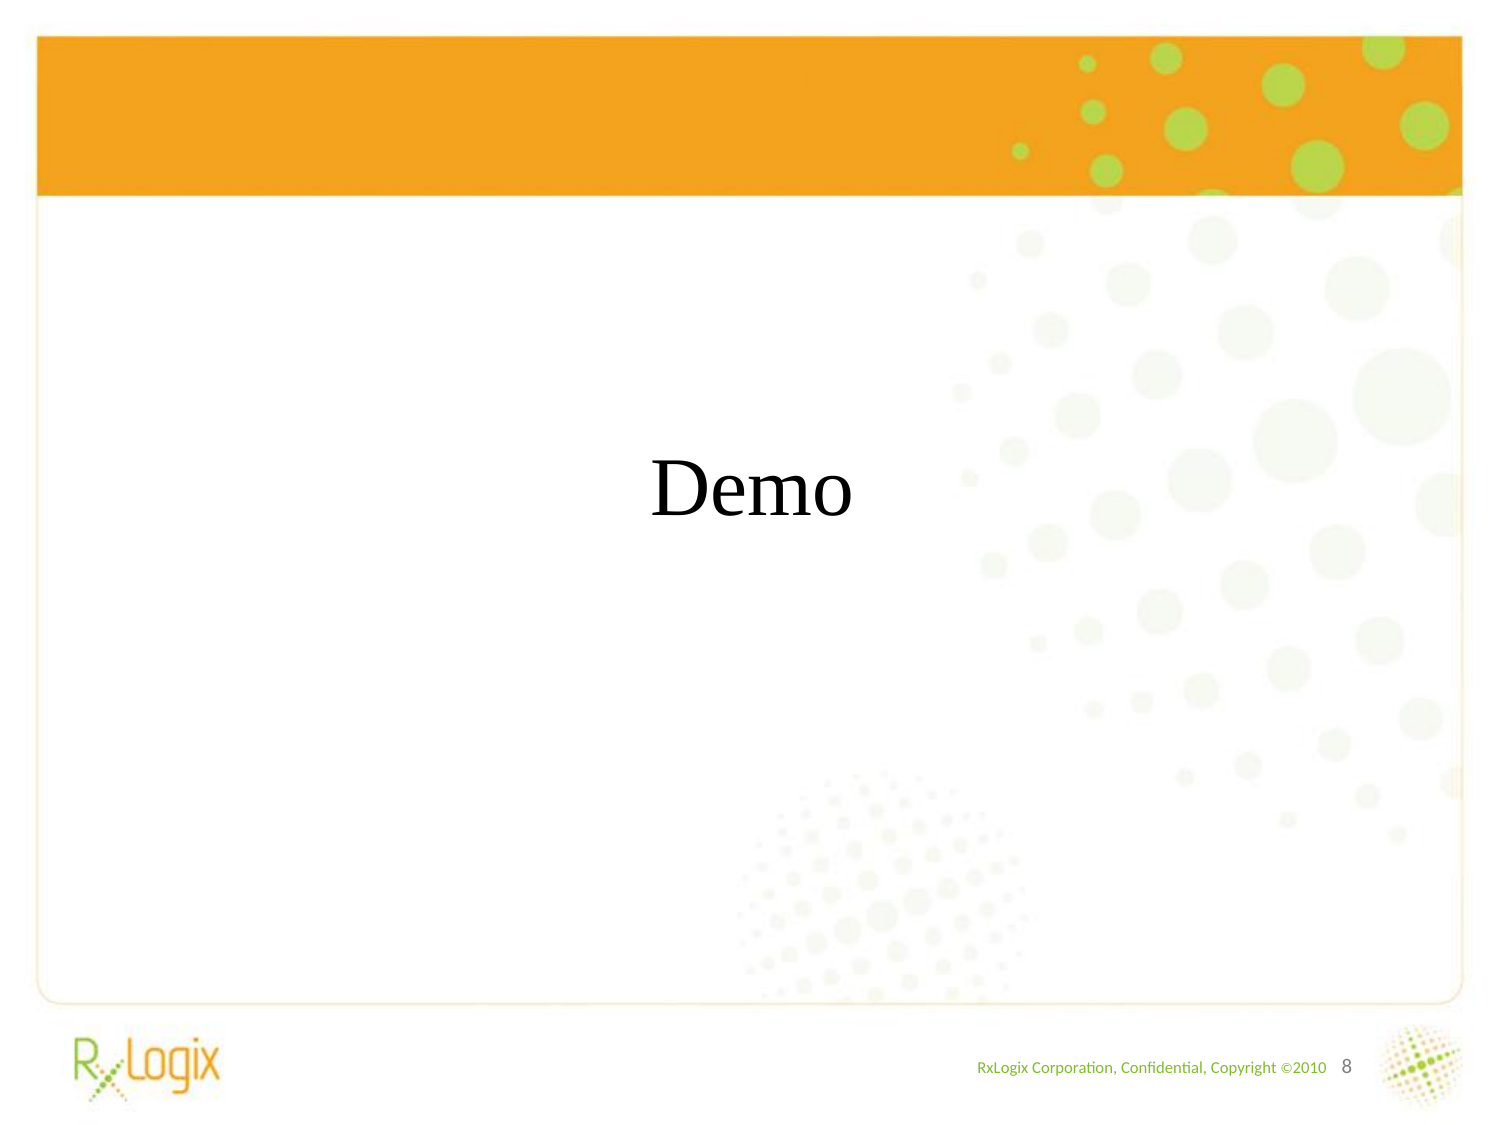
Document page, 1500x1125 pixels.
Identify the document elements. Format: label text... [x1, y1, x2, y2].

picture [0, 0, 1500, 1125]
text_box Demo [49, 424, 1455, 690]
